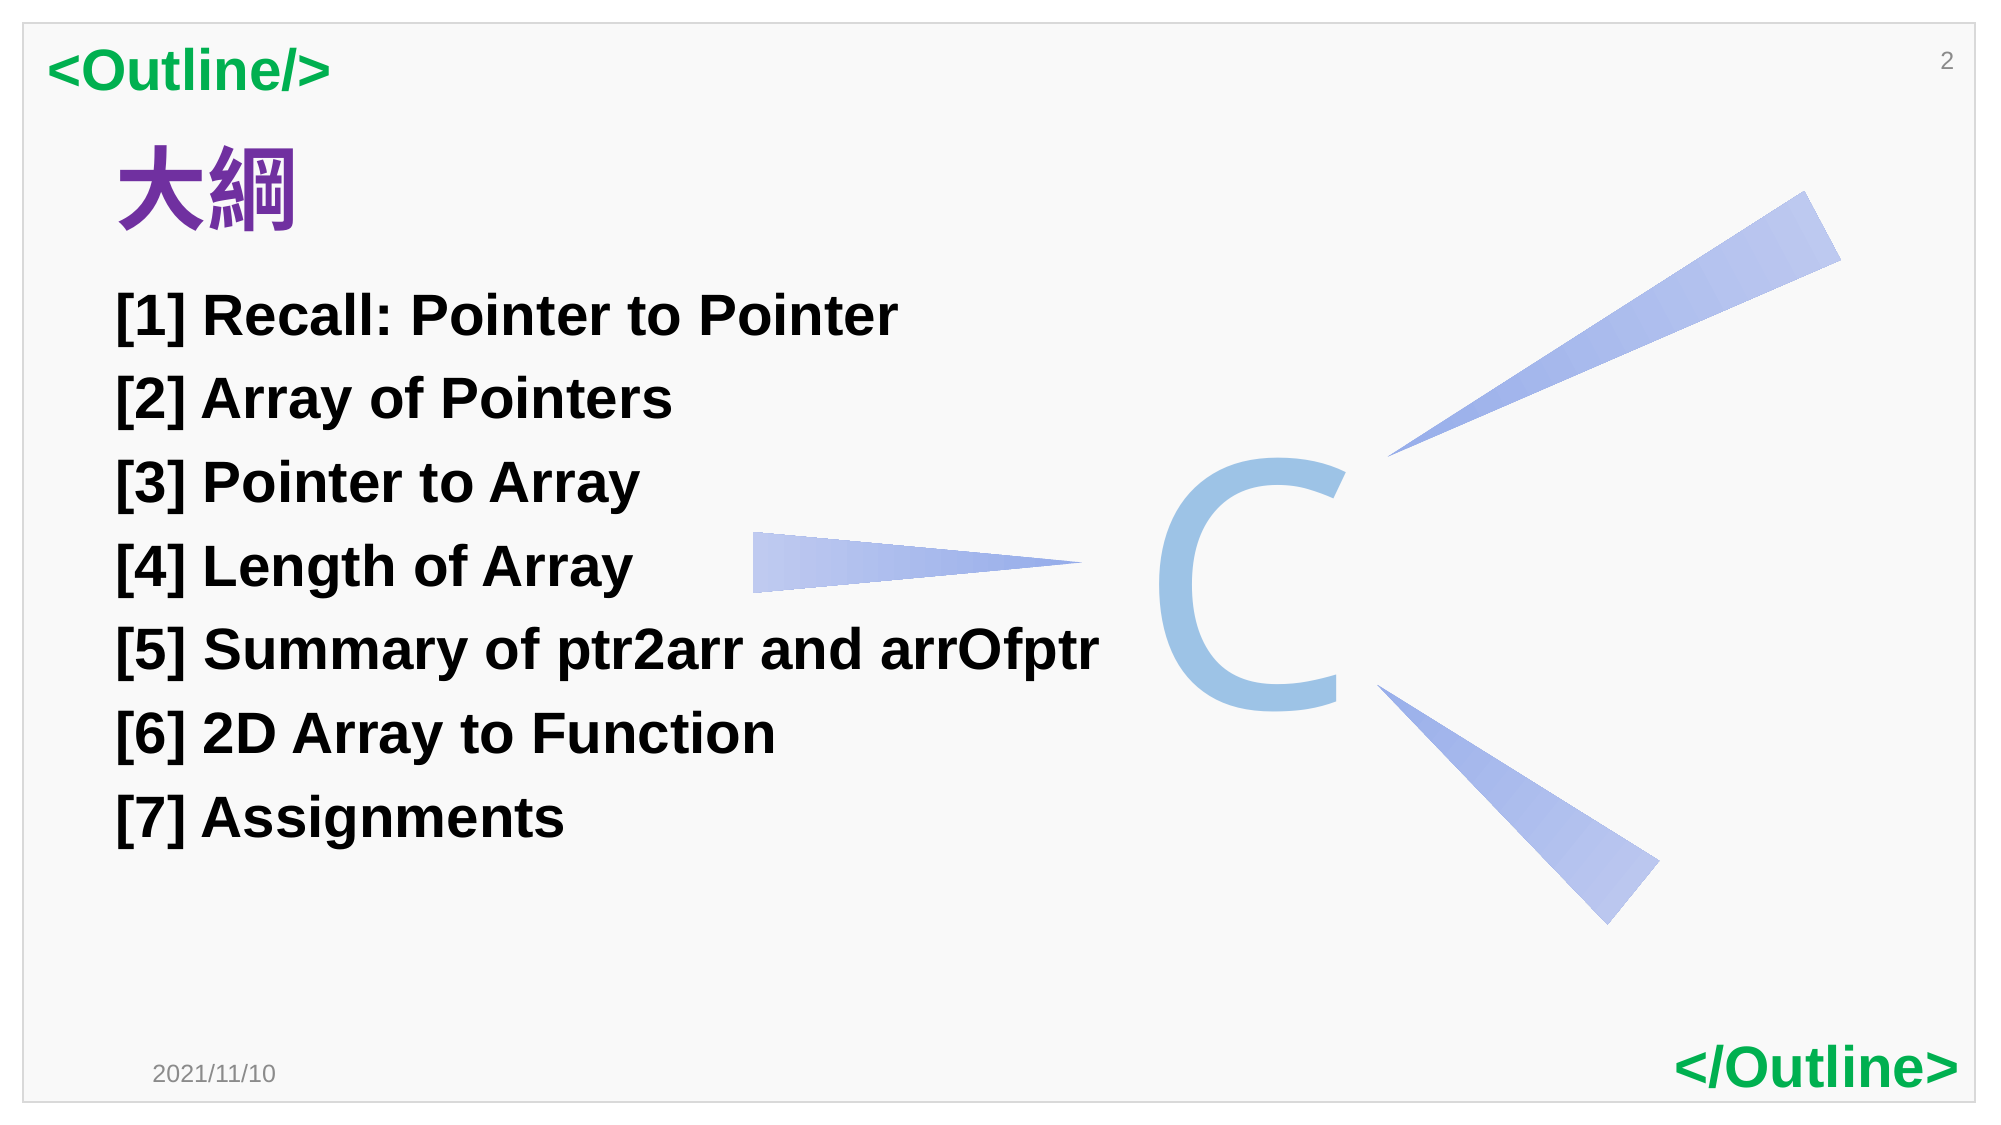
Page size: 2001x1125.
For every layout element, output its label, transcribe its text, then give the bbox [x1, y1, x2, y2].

text_box [1387, 189, 1843, 458]
text_box [751, 530, 1083, 594]
text_box C [1124, 355, 1373, 786]
slide_number 2 [1906, 29, 1970, 90]
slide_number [137, 1042, 297, 1103]
text_box </Outline> [1659, 1021, 1975, 1106]
title 大綱 [100, 110, 1750, 278]
text_box <Outline/> [32, 24, 348, 110]
list [1] Recall: Pointer to Pointer [2] Array of Pointers [3] Pointer to Array [4] Length of Array [5] Summary of ptr2arr and arrOfptr [6] 2D Array to Function [7] Assignments [100, 277, 1164, 992]
text_box [1376, 683, 1661, 927]
